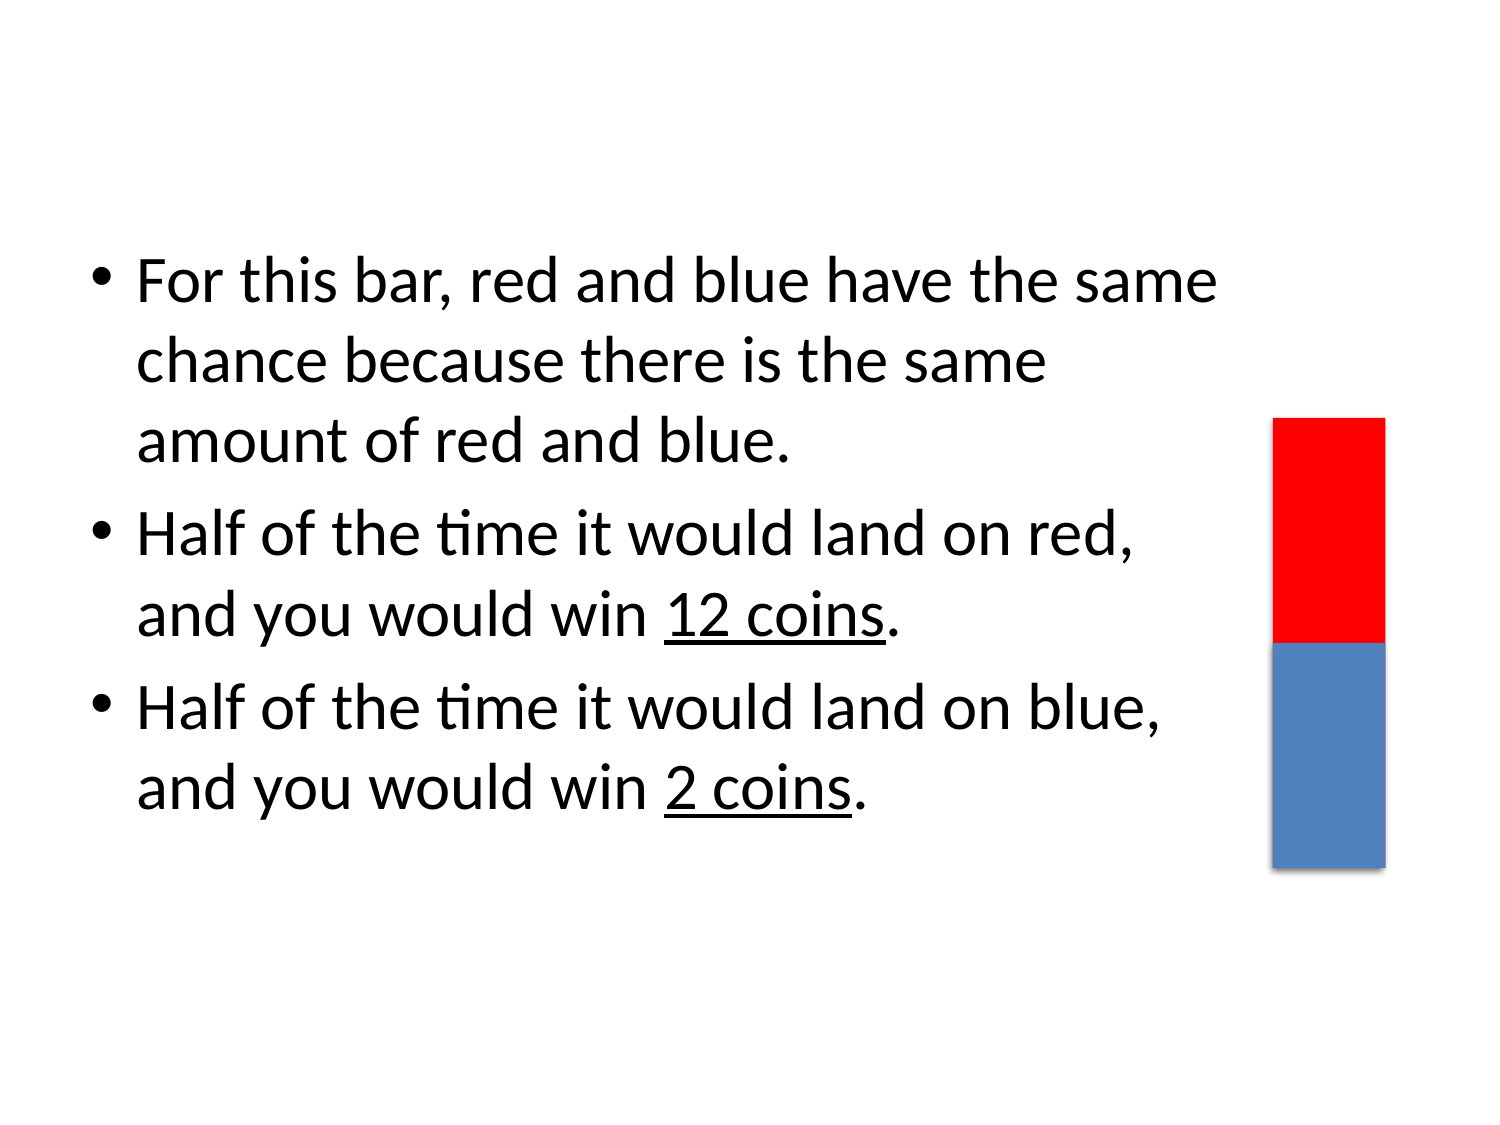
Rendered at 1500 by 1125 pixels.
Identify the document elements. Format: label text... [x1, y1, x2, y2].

list For this bar, red and blue have the same chance because there is the same amount of red and blue. Half of the time it would land on red, and you would win 12 coins. Half of the time it would land on blue, and you would win 2 coins. [75, 228, 1252, 985]
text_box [1272, 417, 1386, 869]
